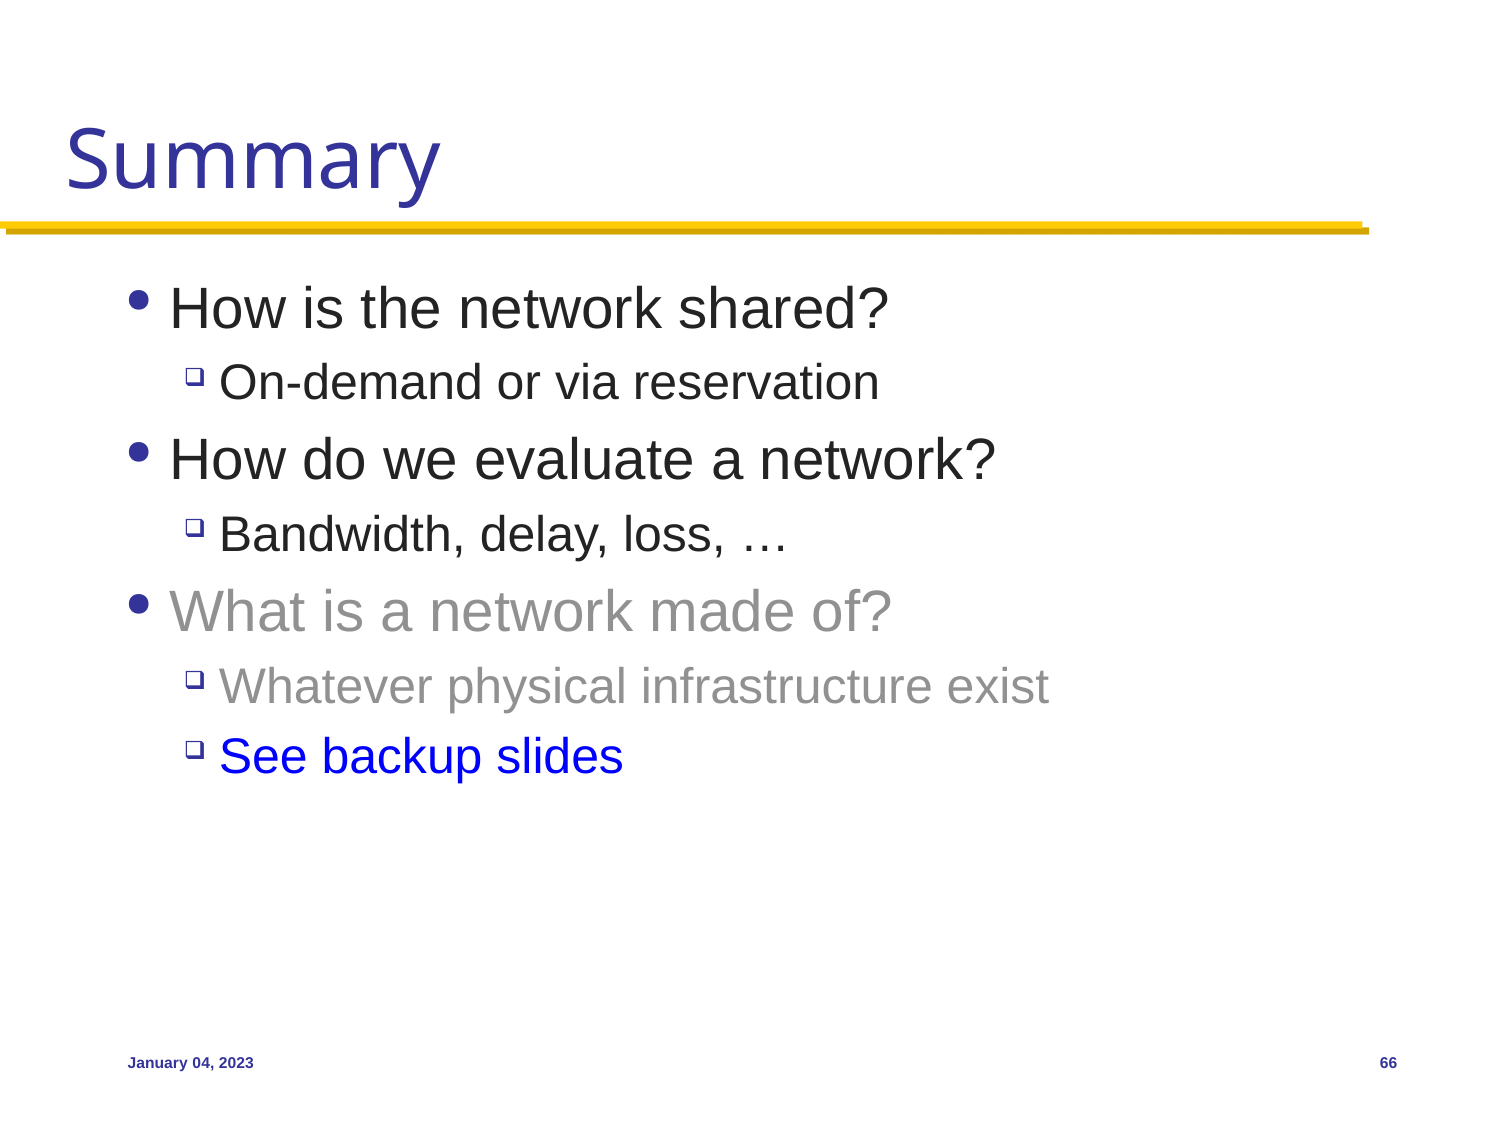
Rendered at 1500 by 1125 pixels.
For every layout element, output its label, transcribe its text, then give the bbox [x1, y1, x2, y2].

slide_number 66 [1312, 1024, 1413, 1101]
list How is the network shared? On-demand or via reservation How do we evaluate a network? Bandwidth, delay, loss, … What is a network made of? Whatever physical infrastructure exist See backup slides [112, 262, 1413, 988]
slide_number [112, 1024, 426, 1101]
title Summary [49, 24, 1451, 213]
